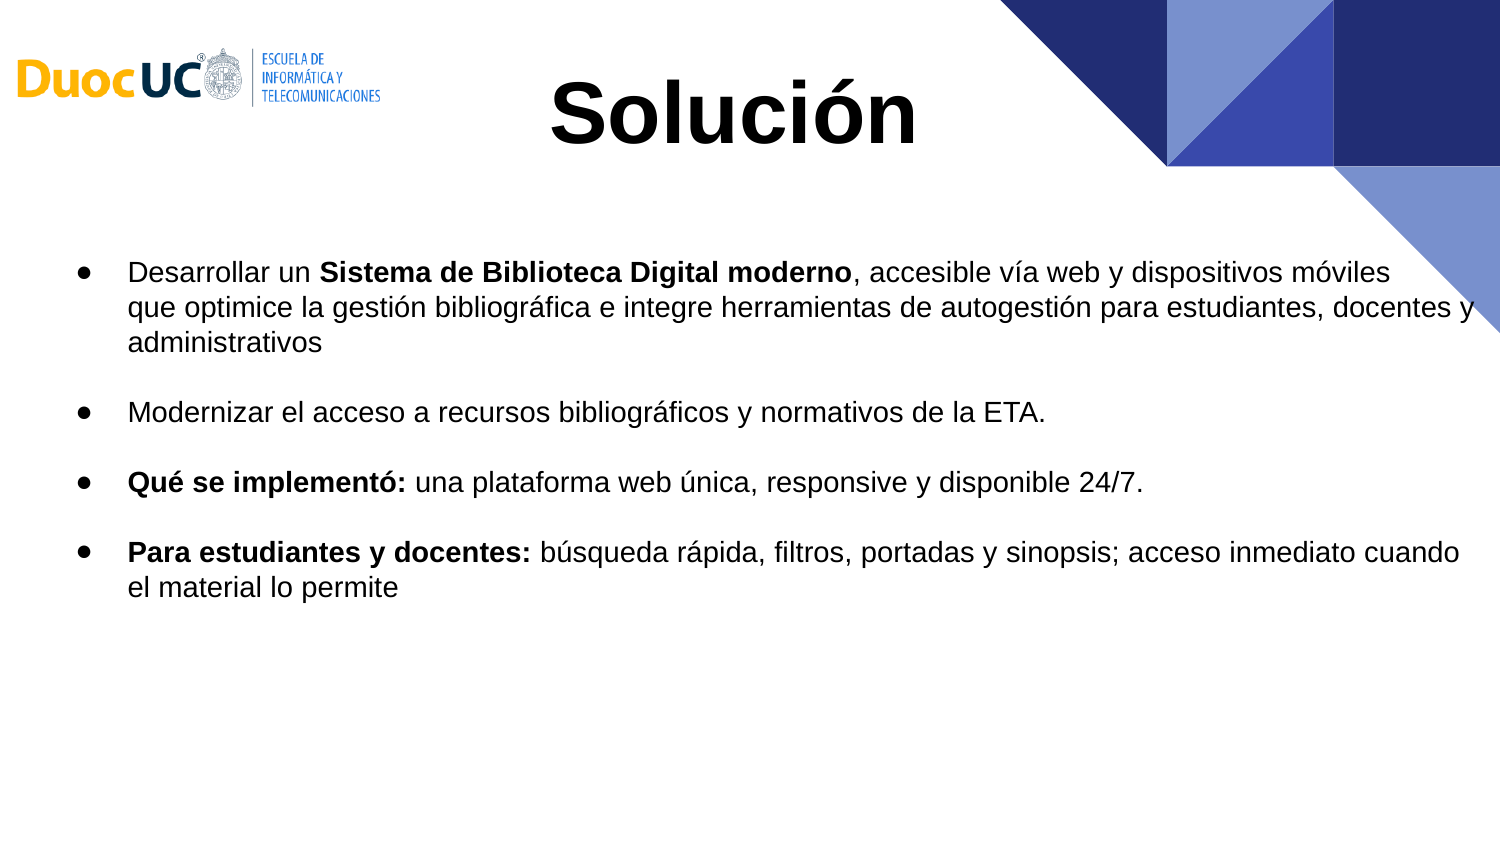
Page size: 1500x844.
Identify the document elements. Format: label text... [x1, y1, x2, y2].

picture [0, 13, 393, 140]
text_box Desarrollar un Sistema de Biblioteca Digital moderno, accesible vía web y dispositivos móviles que optimice la gestión bibliográfica e integre herramientas de autogestión para estudiantes, docentes y administrativos Modernizar el acceso a recursos bibliográficos y normativos de la ETA. Qué se implementó: una plataforma web única, responsive y disponible 24/7. Para estudiantes y docentes: búsqueda rápida, filtros, portadas y sinopsis; acceso inmediato cuando el material lo permite [37, 238, 1500, 619]
text_box Solución [534, 40, 938, 181]
